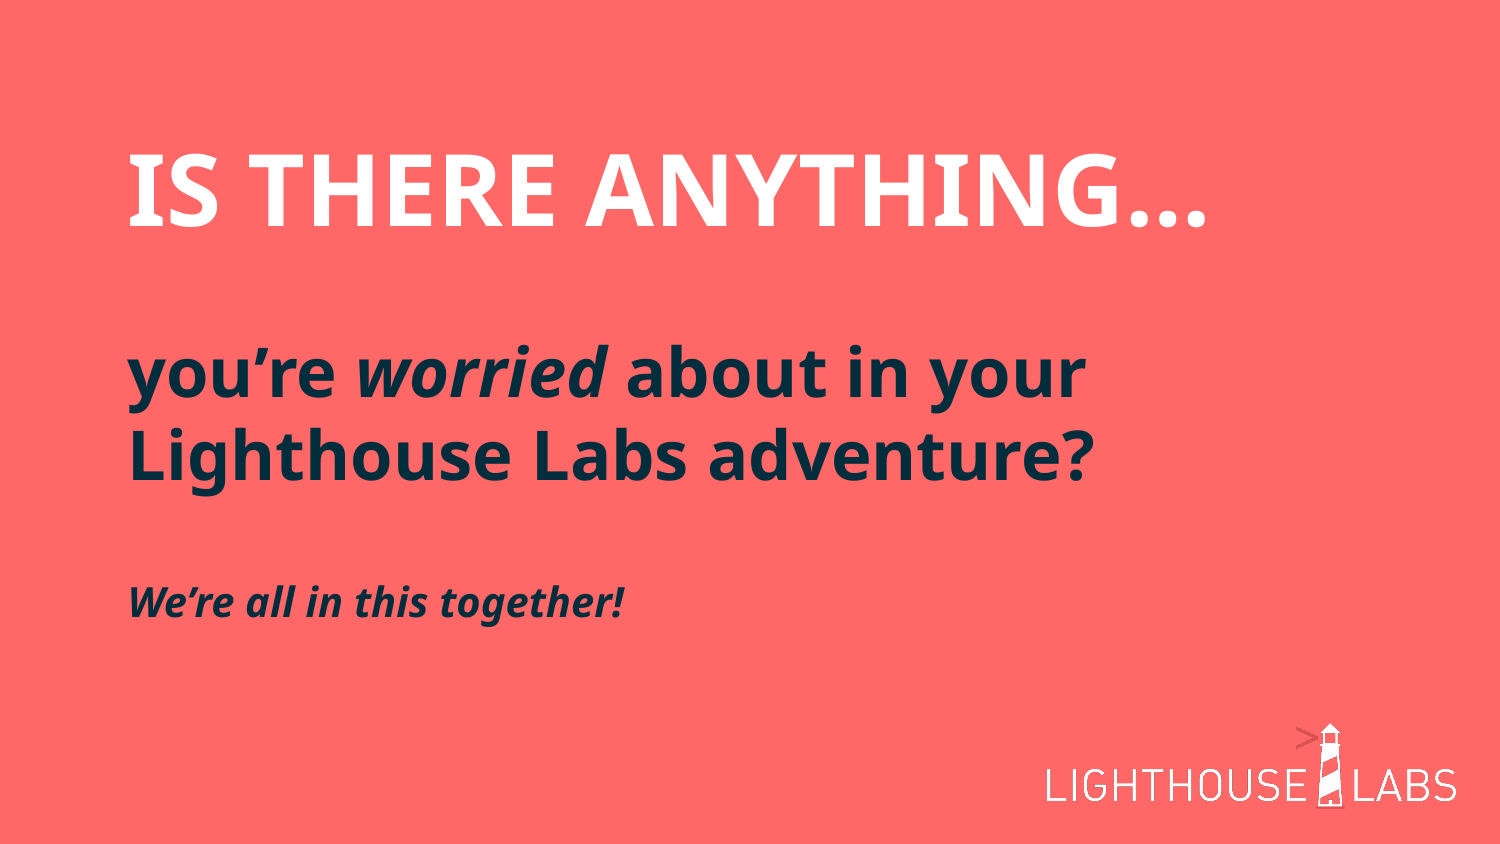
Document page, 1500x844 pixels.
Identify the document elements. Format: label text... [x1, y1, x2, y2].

picture [1046, 722, 1456, 809]
text_box IS THERE ANYTHING… you’re worried about in your Lighthouse Labs adventure? We’re all in this together! [112, 73, 1388, 679]
